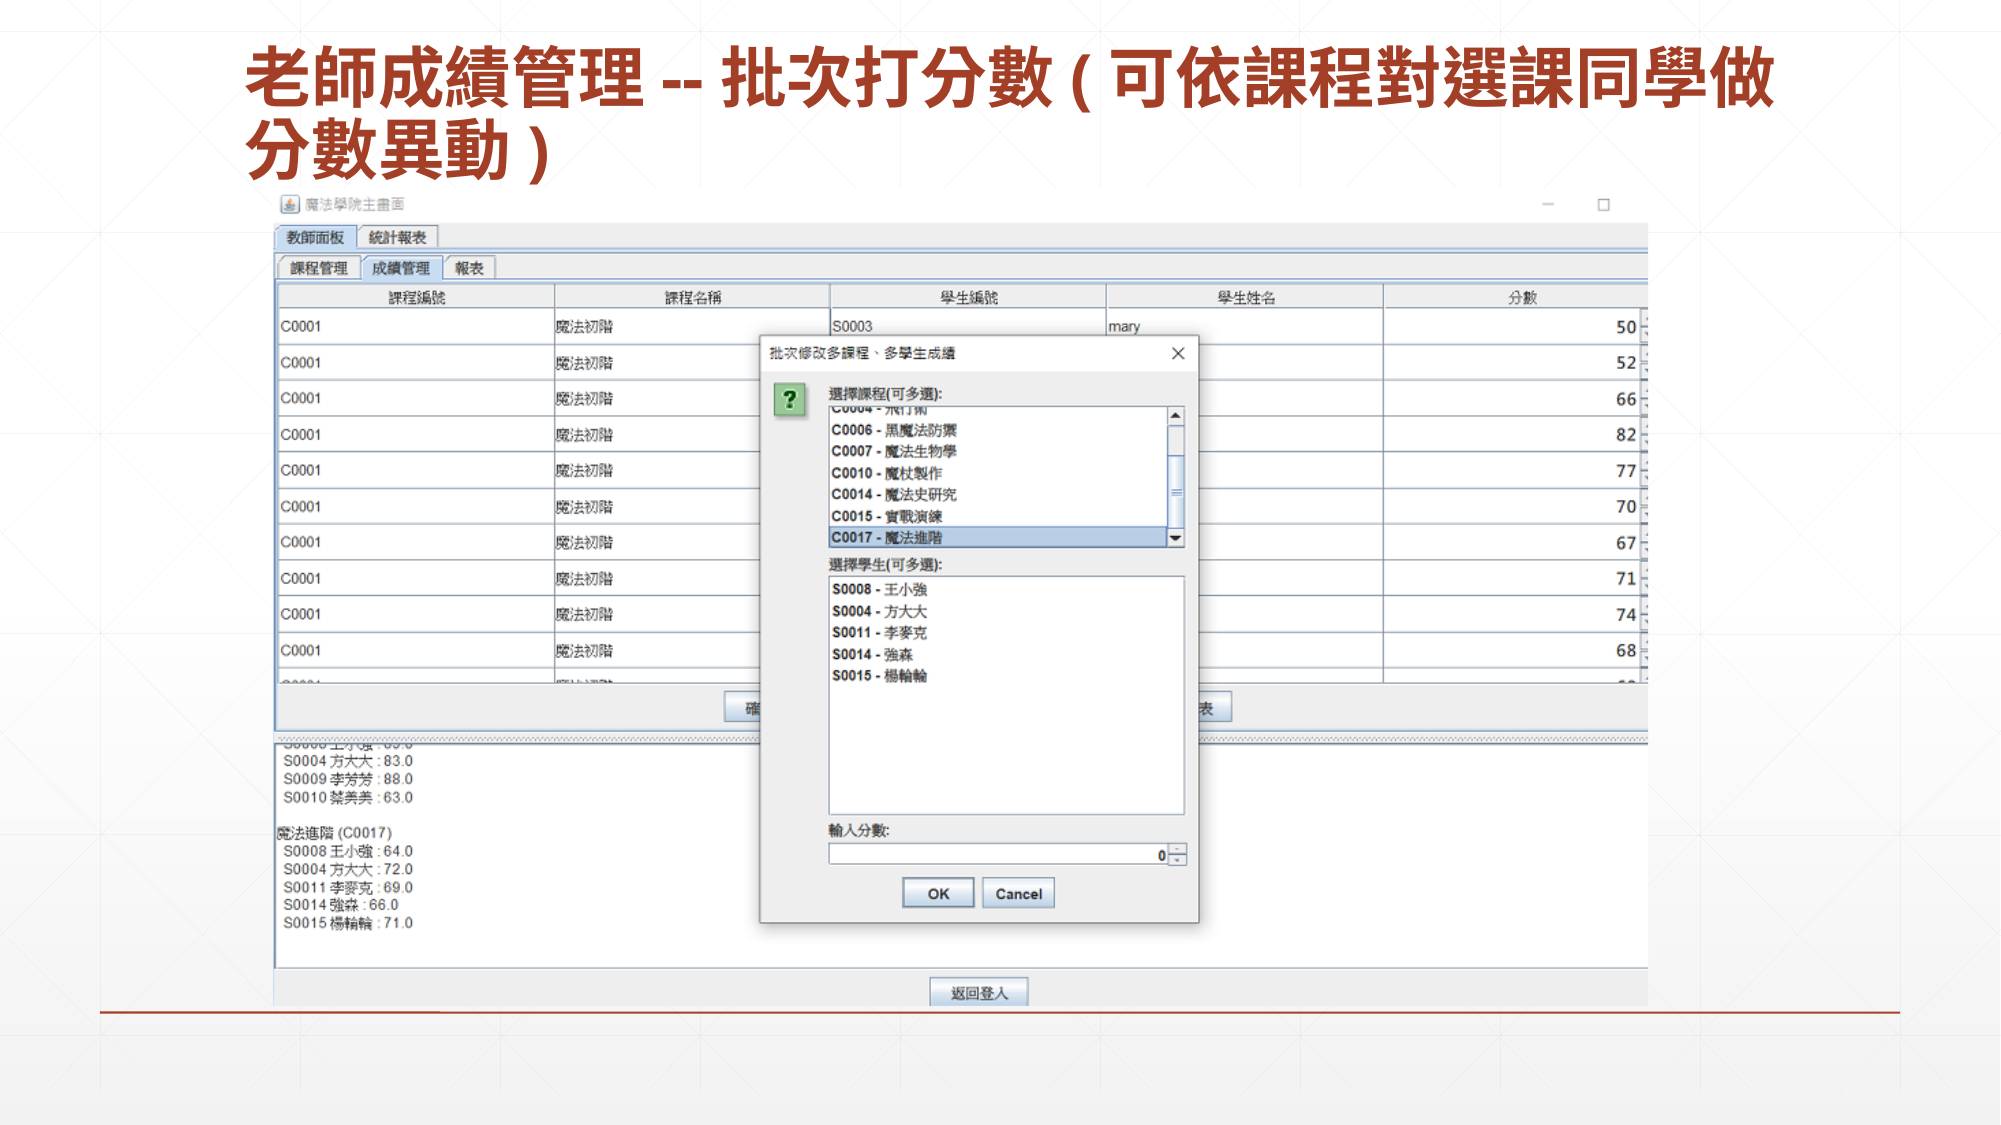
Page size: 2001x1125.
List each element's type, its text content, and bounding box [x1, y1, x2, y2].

picture [273, 188, 1649, 1006]
title 老師成績管理--批次打分數(可依課程對選課同學做分數異動) [229, 73, 1812, 197]
